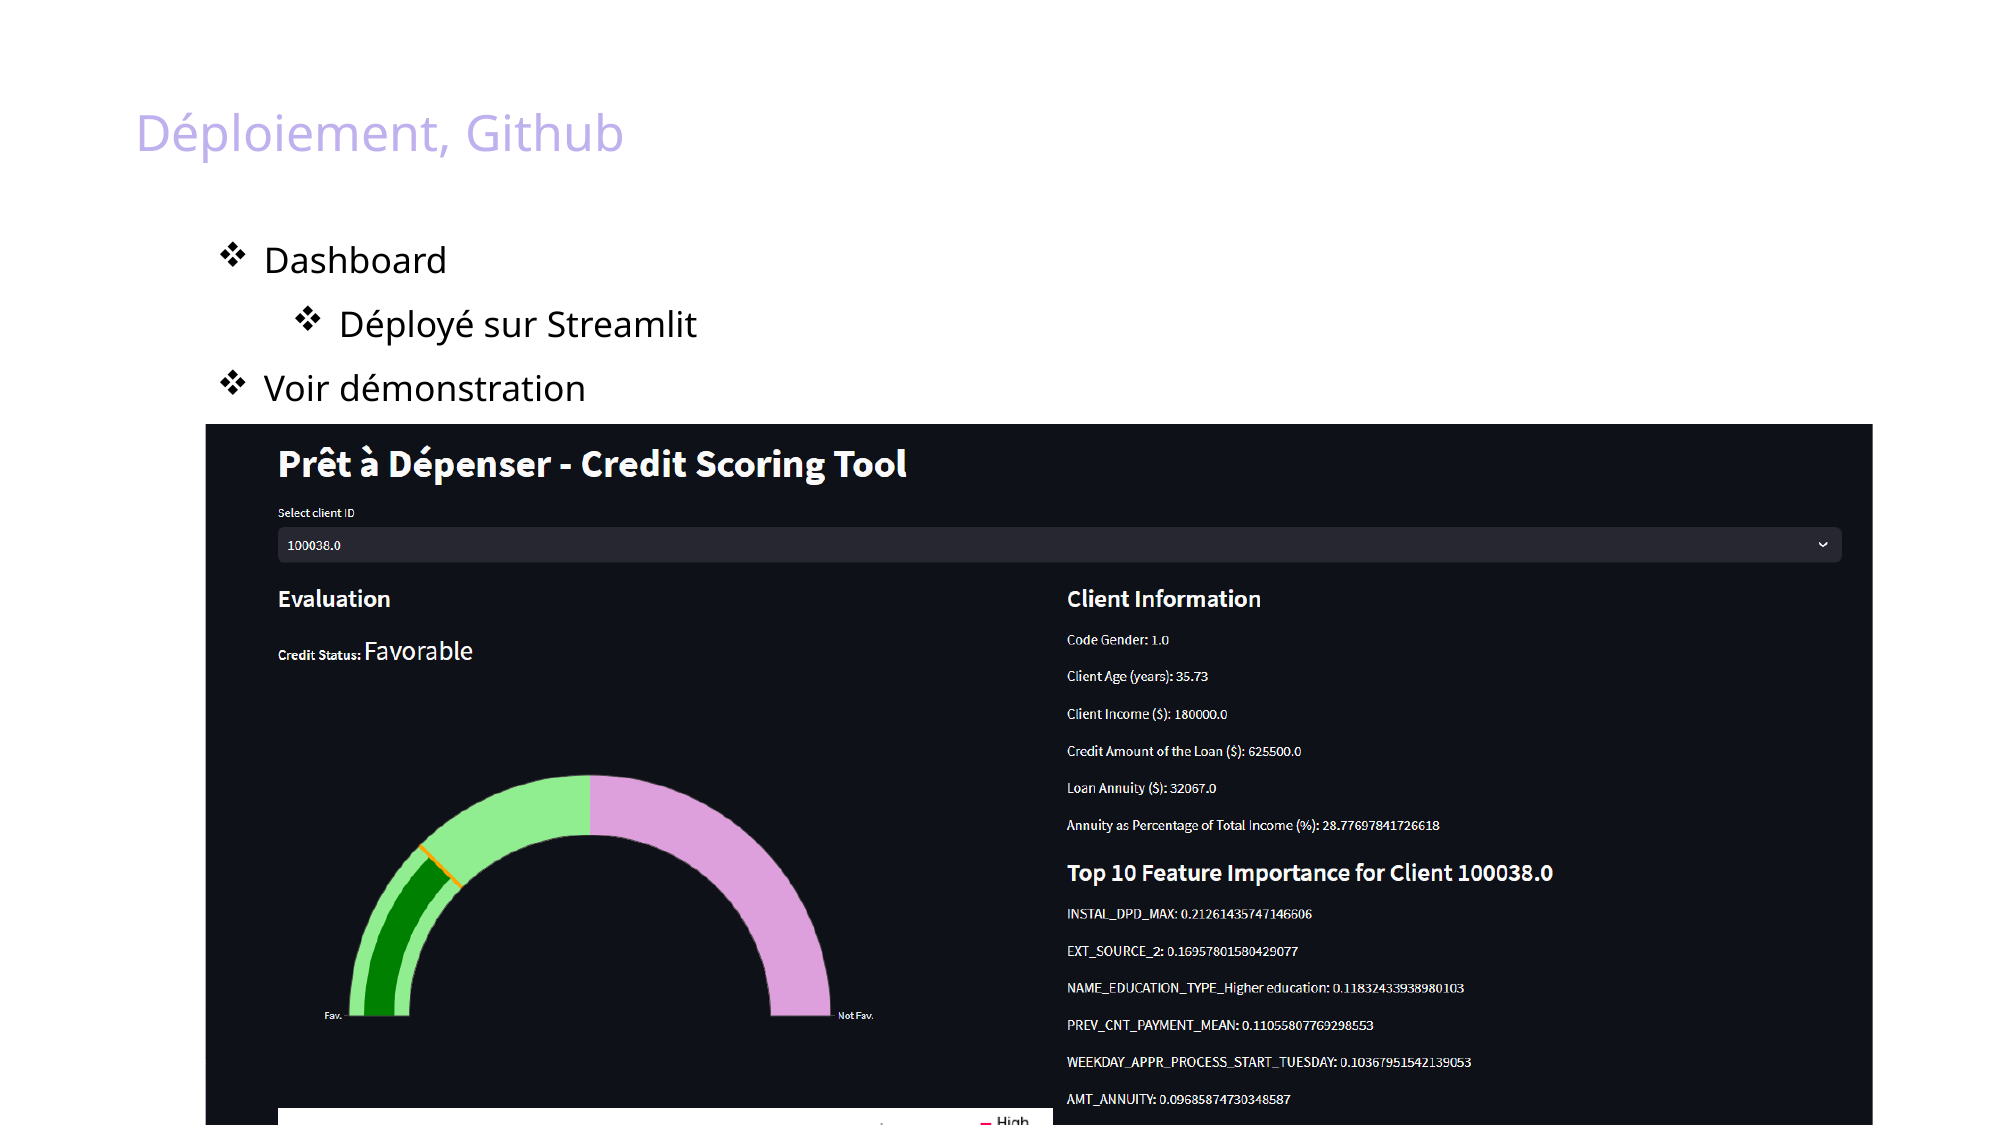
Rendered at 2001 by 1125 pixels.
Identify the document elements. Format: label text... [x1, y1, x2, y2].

text_box Déploiement, Github [120, 93, 1650, 169]
picture [205, 424, 1873, 1125]
text_box Dashboard Déployé sur Streamlit Voir démonstration [127, 209, 1413, 480]
